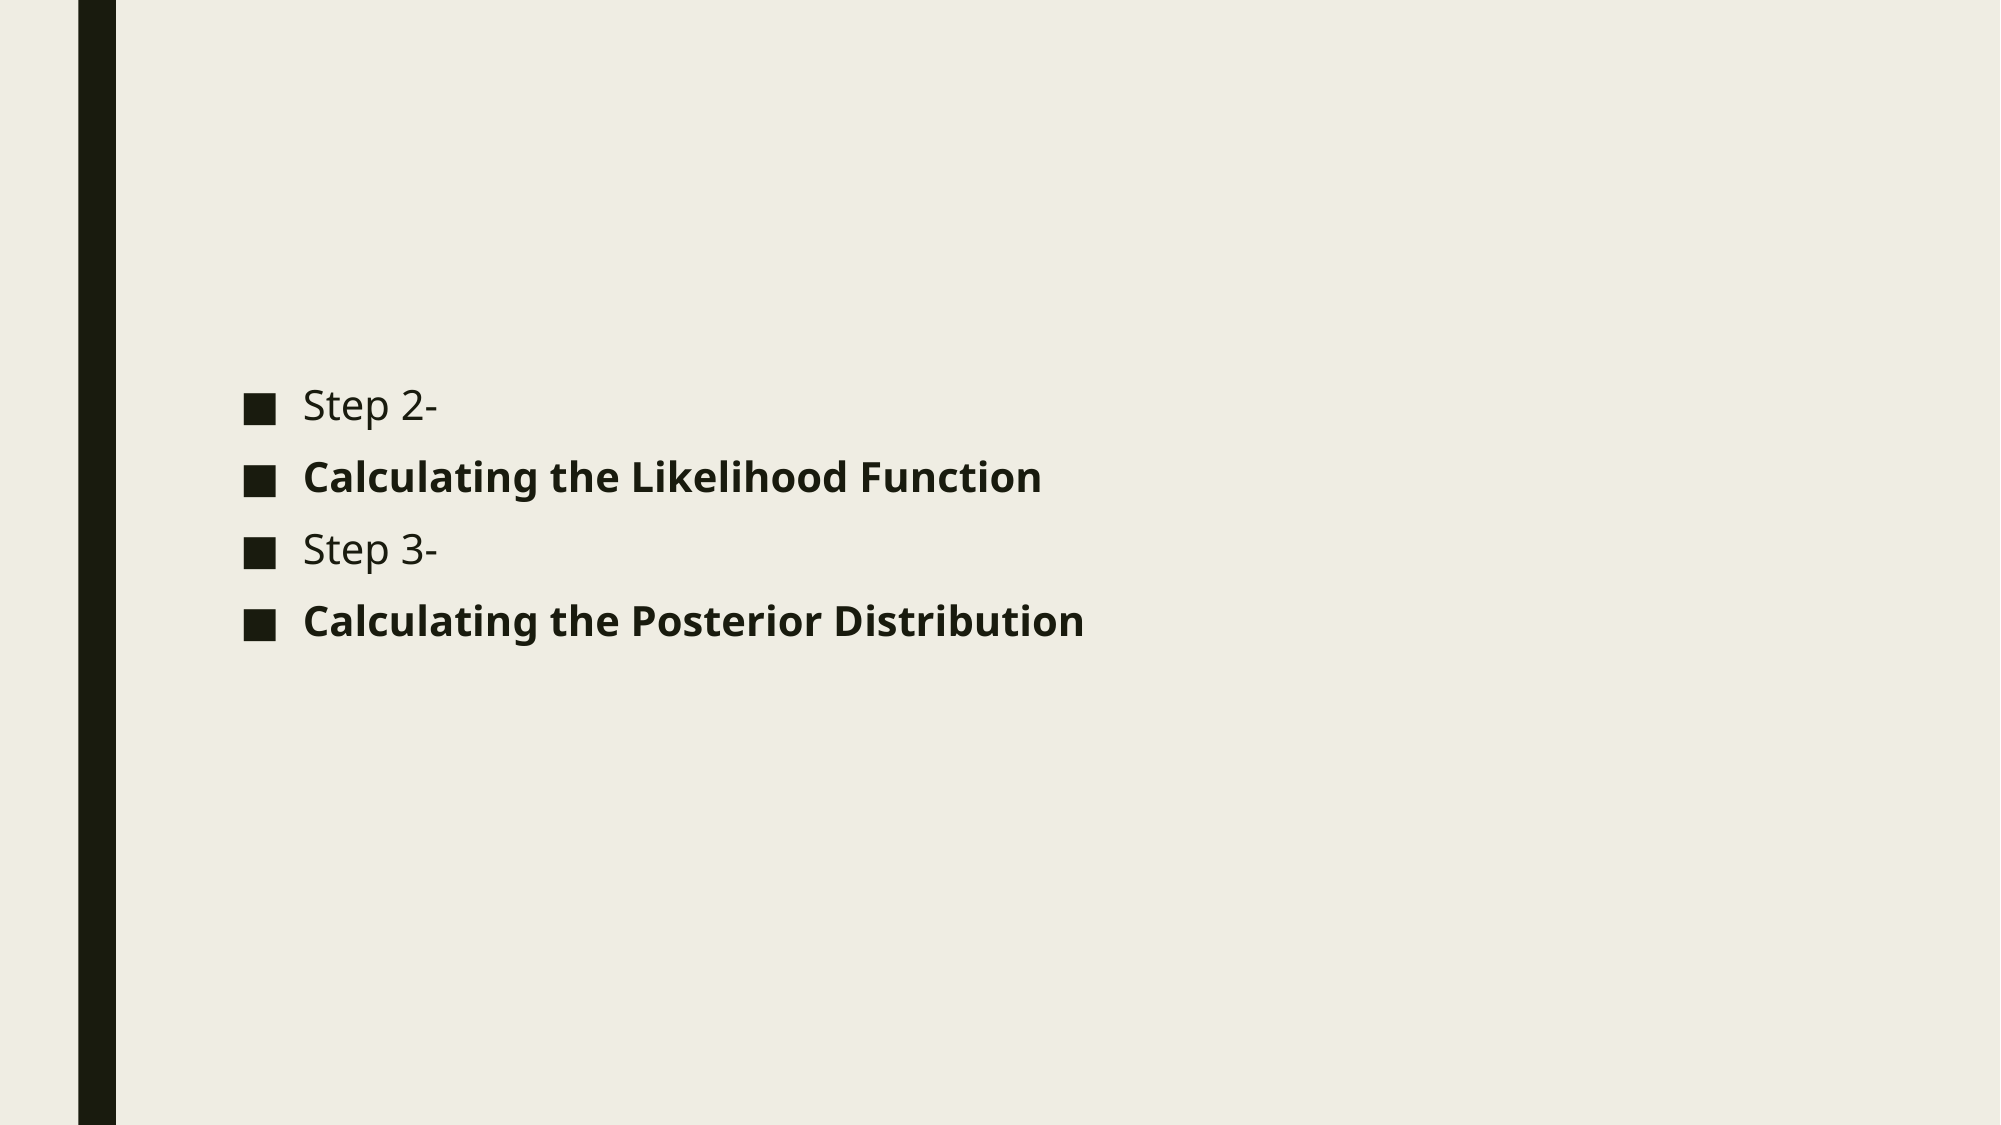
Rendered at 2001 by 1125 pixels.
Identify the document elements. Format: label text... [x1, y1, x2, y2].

list Step 2- Calculating the Likelihood Function Step 3- Calculating the Posterior Distribution [225, 375, 1800, 963]
